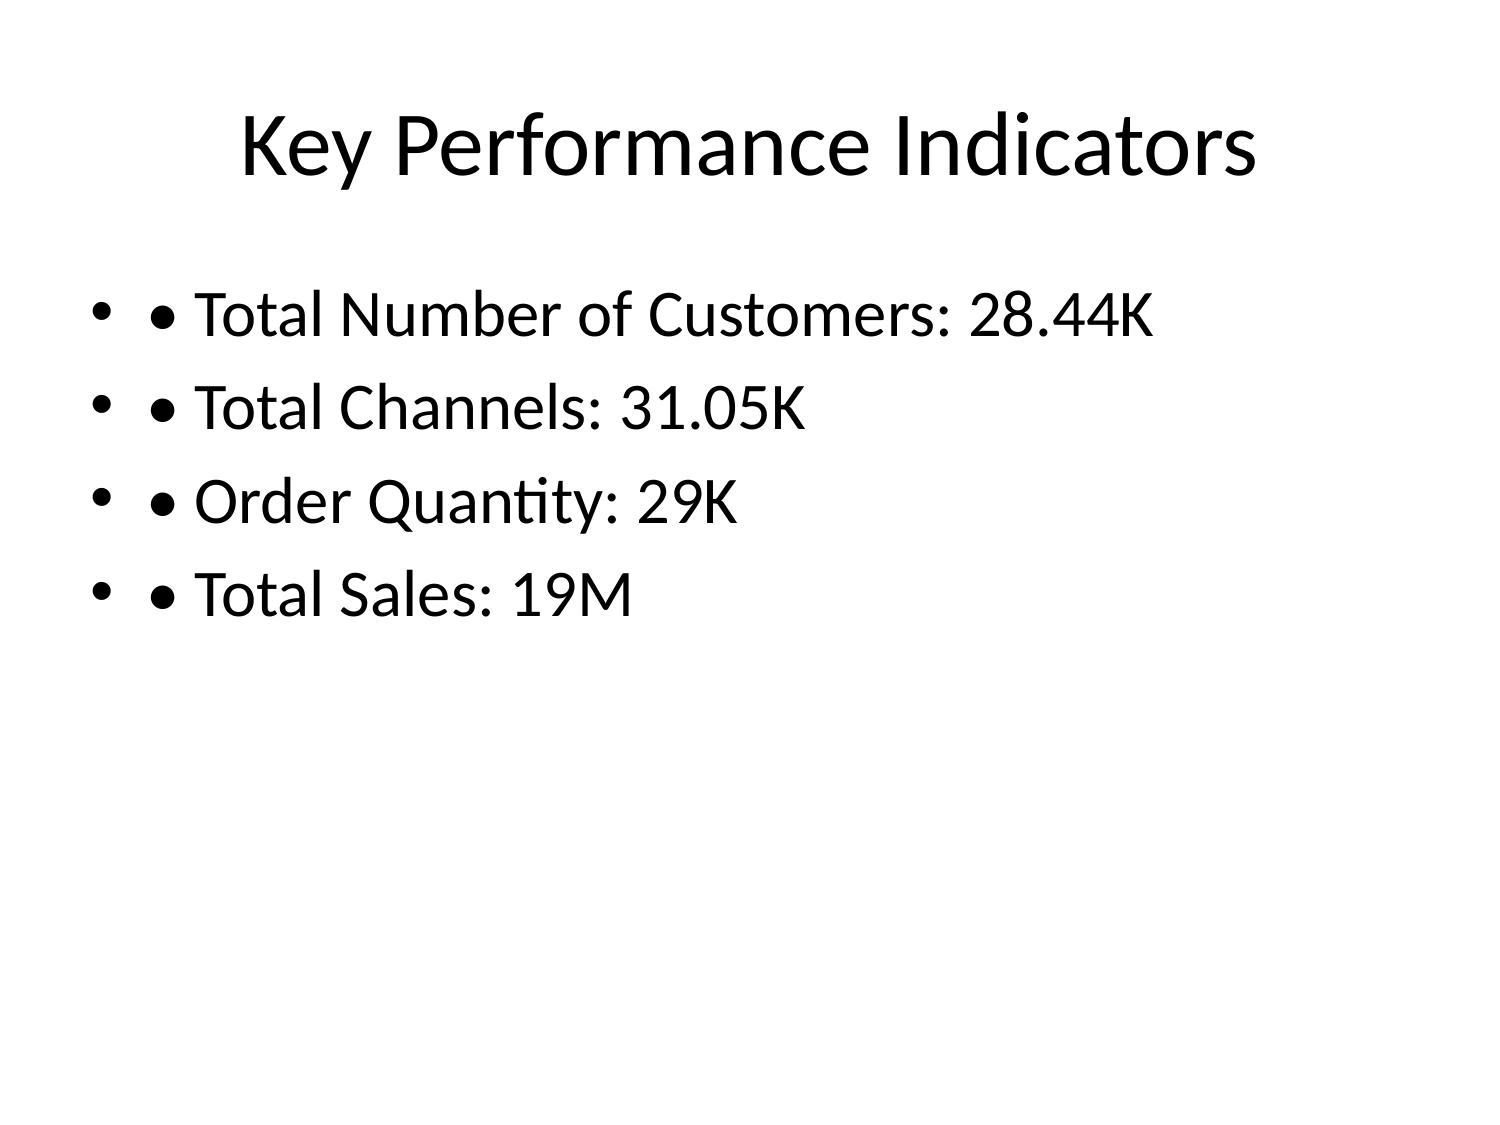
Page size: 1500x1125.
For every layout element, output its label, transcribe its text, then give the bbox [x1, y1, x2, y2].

list • Total Number of Customers: 28.44K • Total Channels: 31.05K • Order Quantity: 29K • Total Sales: 19M [75, 262, 1425, 1005]
title Key Performance Indicators [75, 45, 1425, 233]
